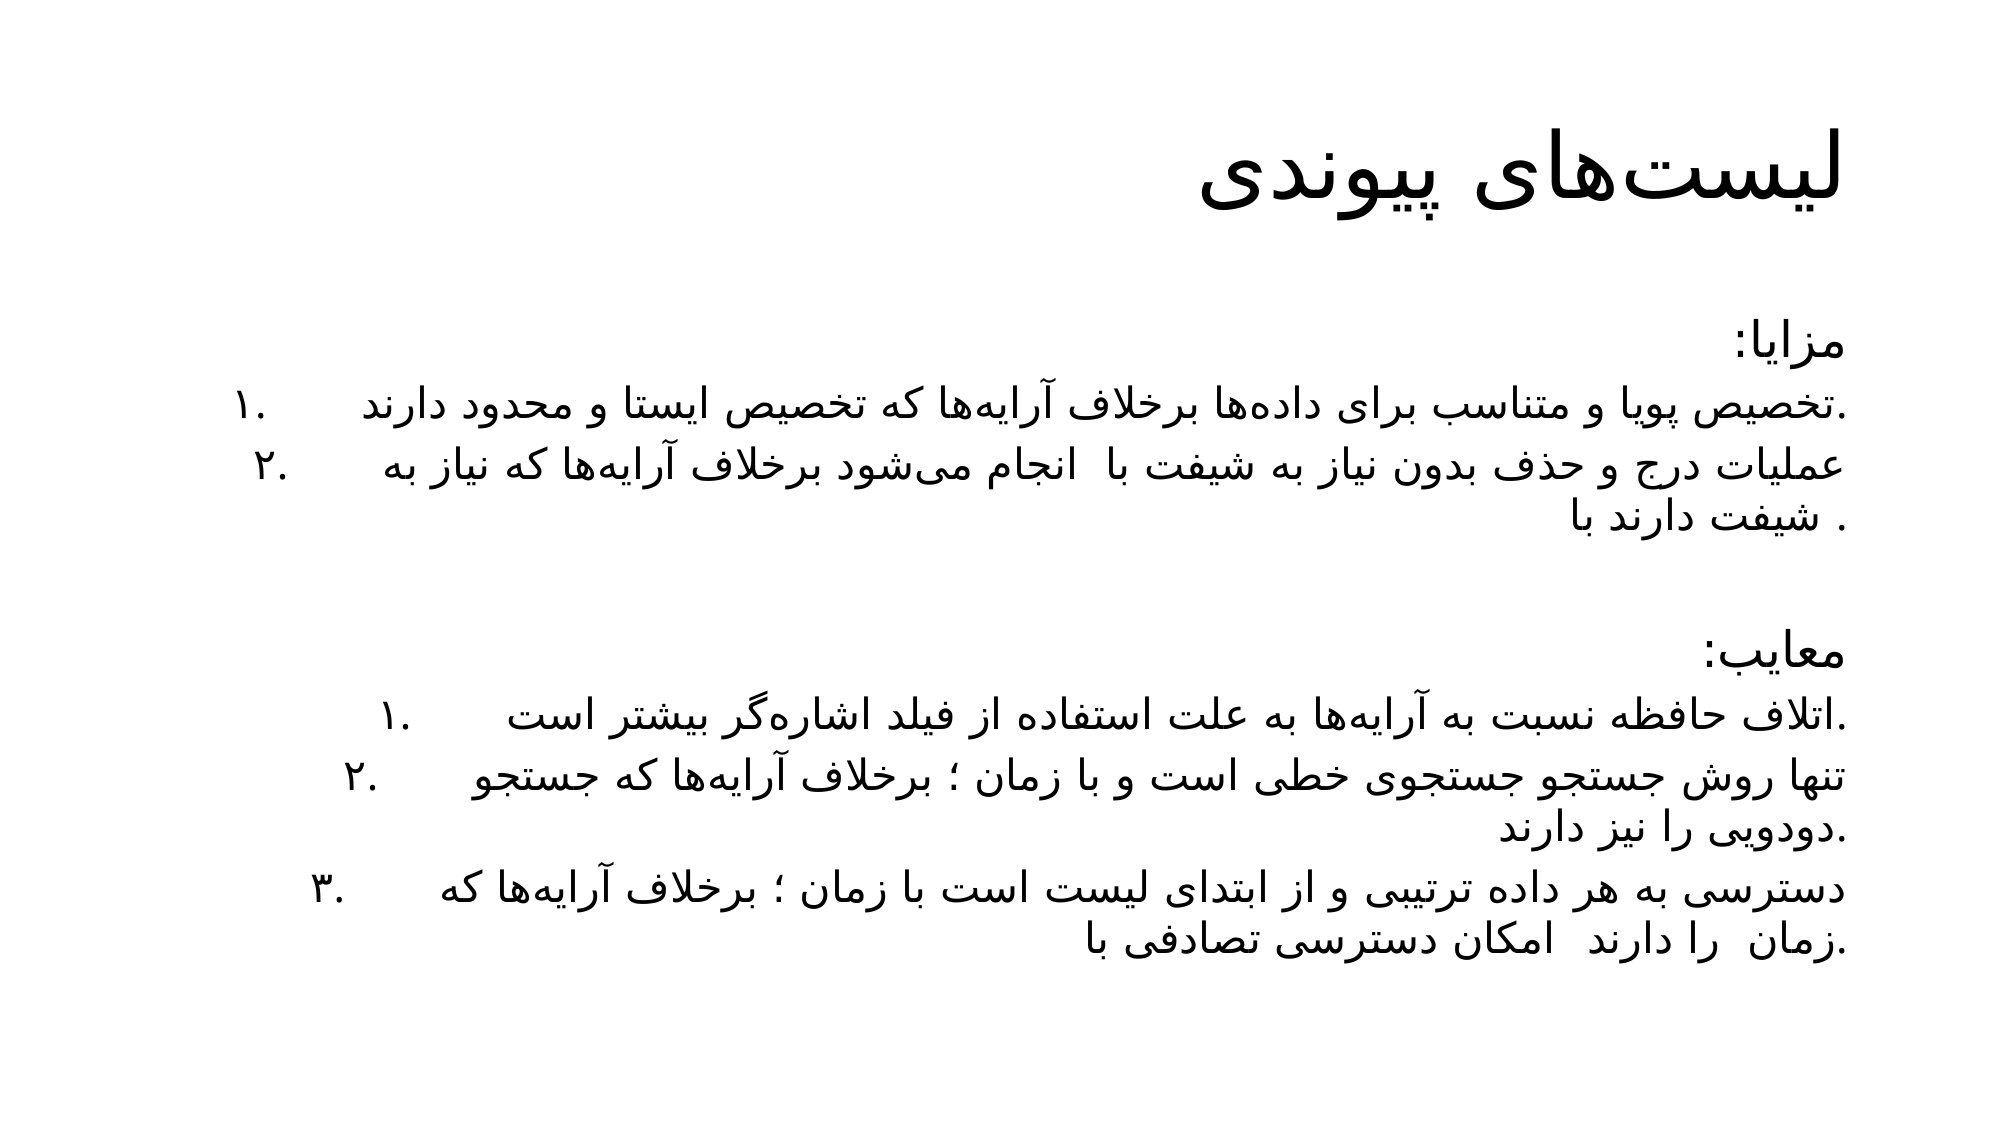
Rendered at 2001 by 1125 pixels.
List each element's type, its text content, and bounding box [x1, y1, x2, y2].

title لیست‌های پیوندی [137, 59, 1863, 278]
